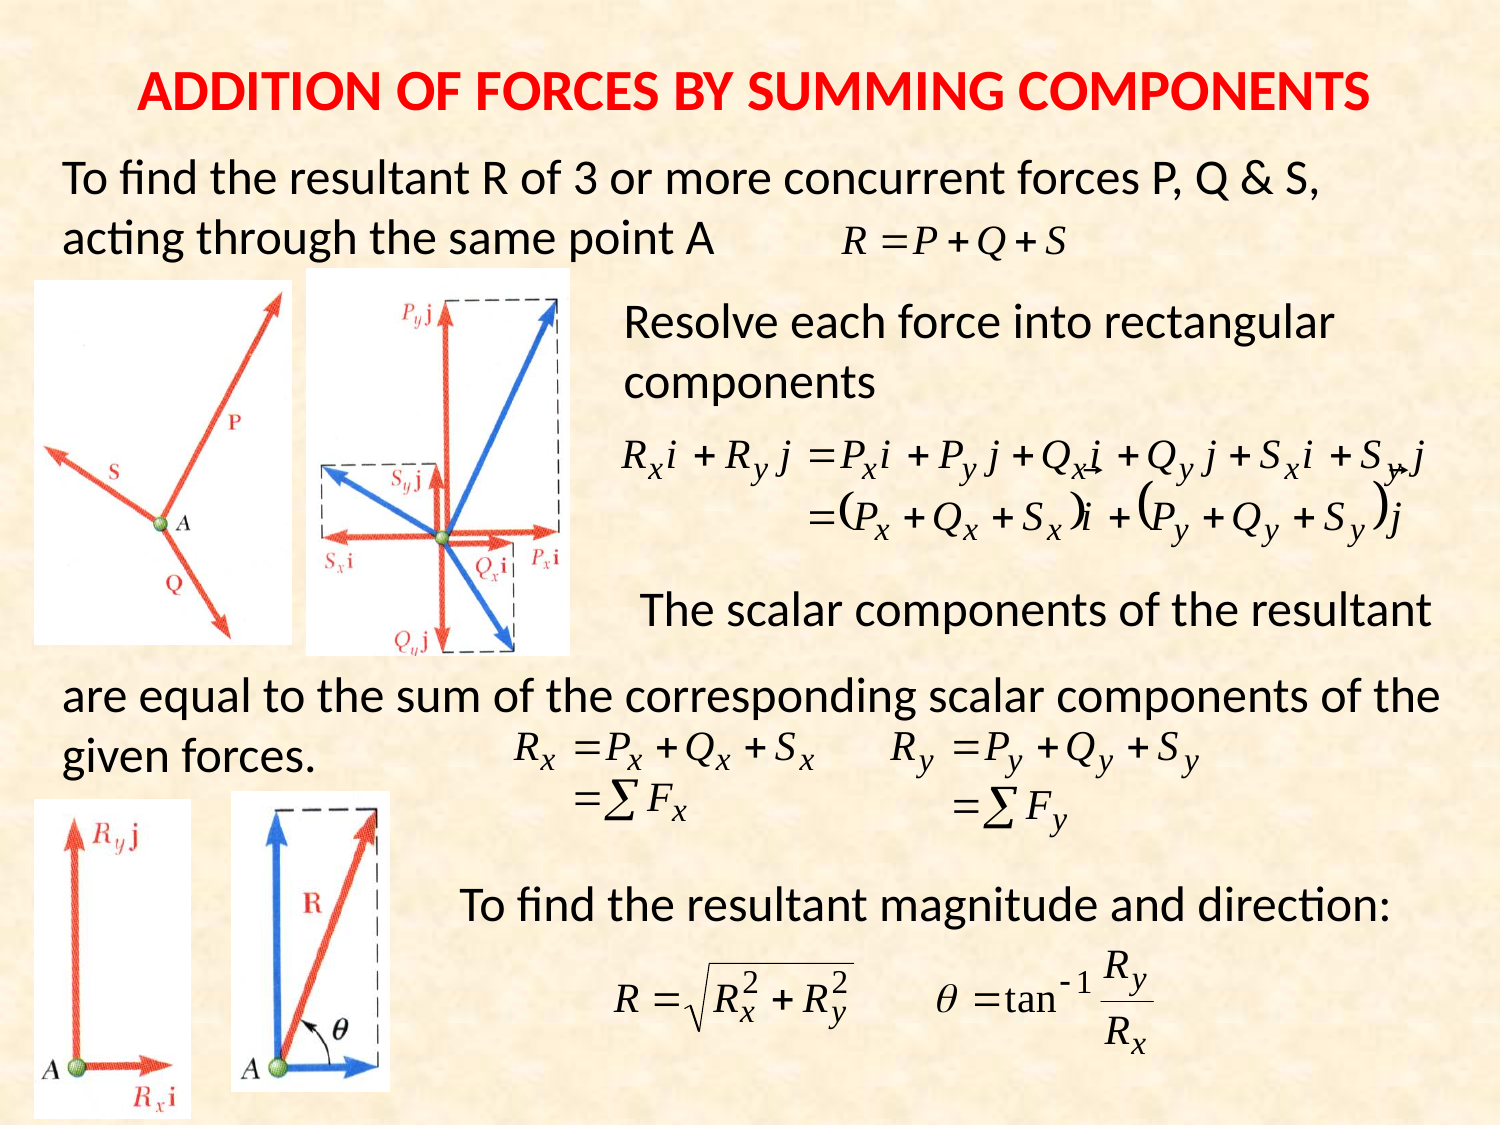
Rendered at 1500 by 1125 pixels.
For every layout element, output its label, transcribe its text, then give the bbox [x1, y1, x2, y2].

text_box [616, 428, 1434, 554]
text_box To find the resultant R of 3 or more concurrent forces P, Q & S, acting through the same point A [47, 137, 1463, 318]
text_box are equal to the sum of the corresponding scalar components of the given forces. [47, 655, 1463, 790]
title ADDITION OF FORCES BY SUMMING COMPONENTS [58, 37, 1451, 137]
text_box To find the resultant magnitude and direction: [444, 863, 1408, 939]
picture [0, 0, 1500, 1125]
text_box Resolve each force into rectangular components [608, 318, 1434, 417]
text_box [836, 210, 1075, 269]
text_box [885, 723, 1205, 843]
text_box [508, 722, 820, 828]
text_box The scalar components of the resultant [624, 569, 1463, 644]
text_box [608, 941, 1160, 1061]
